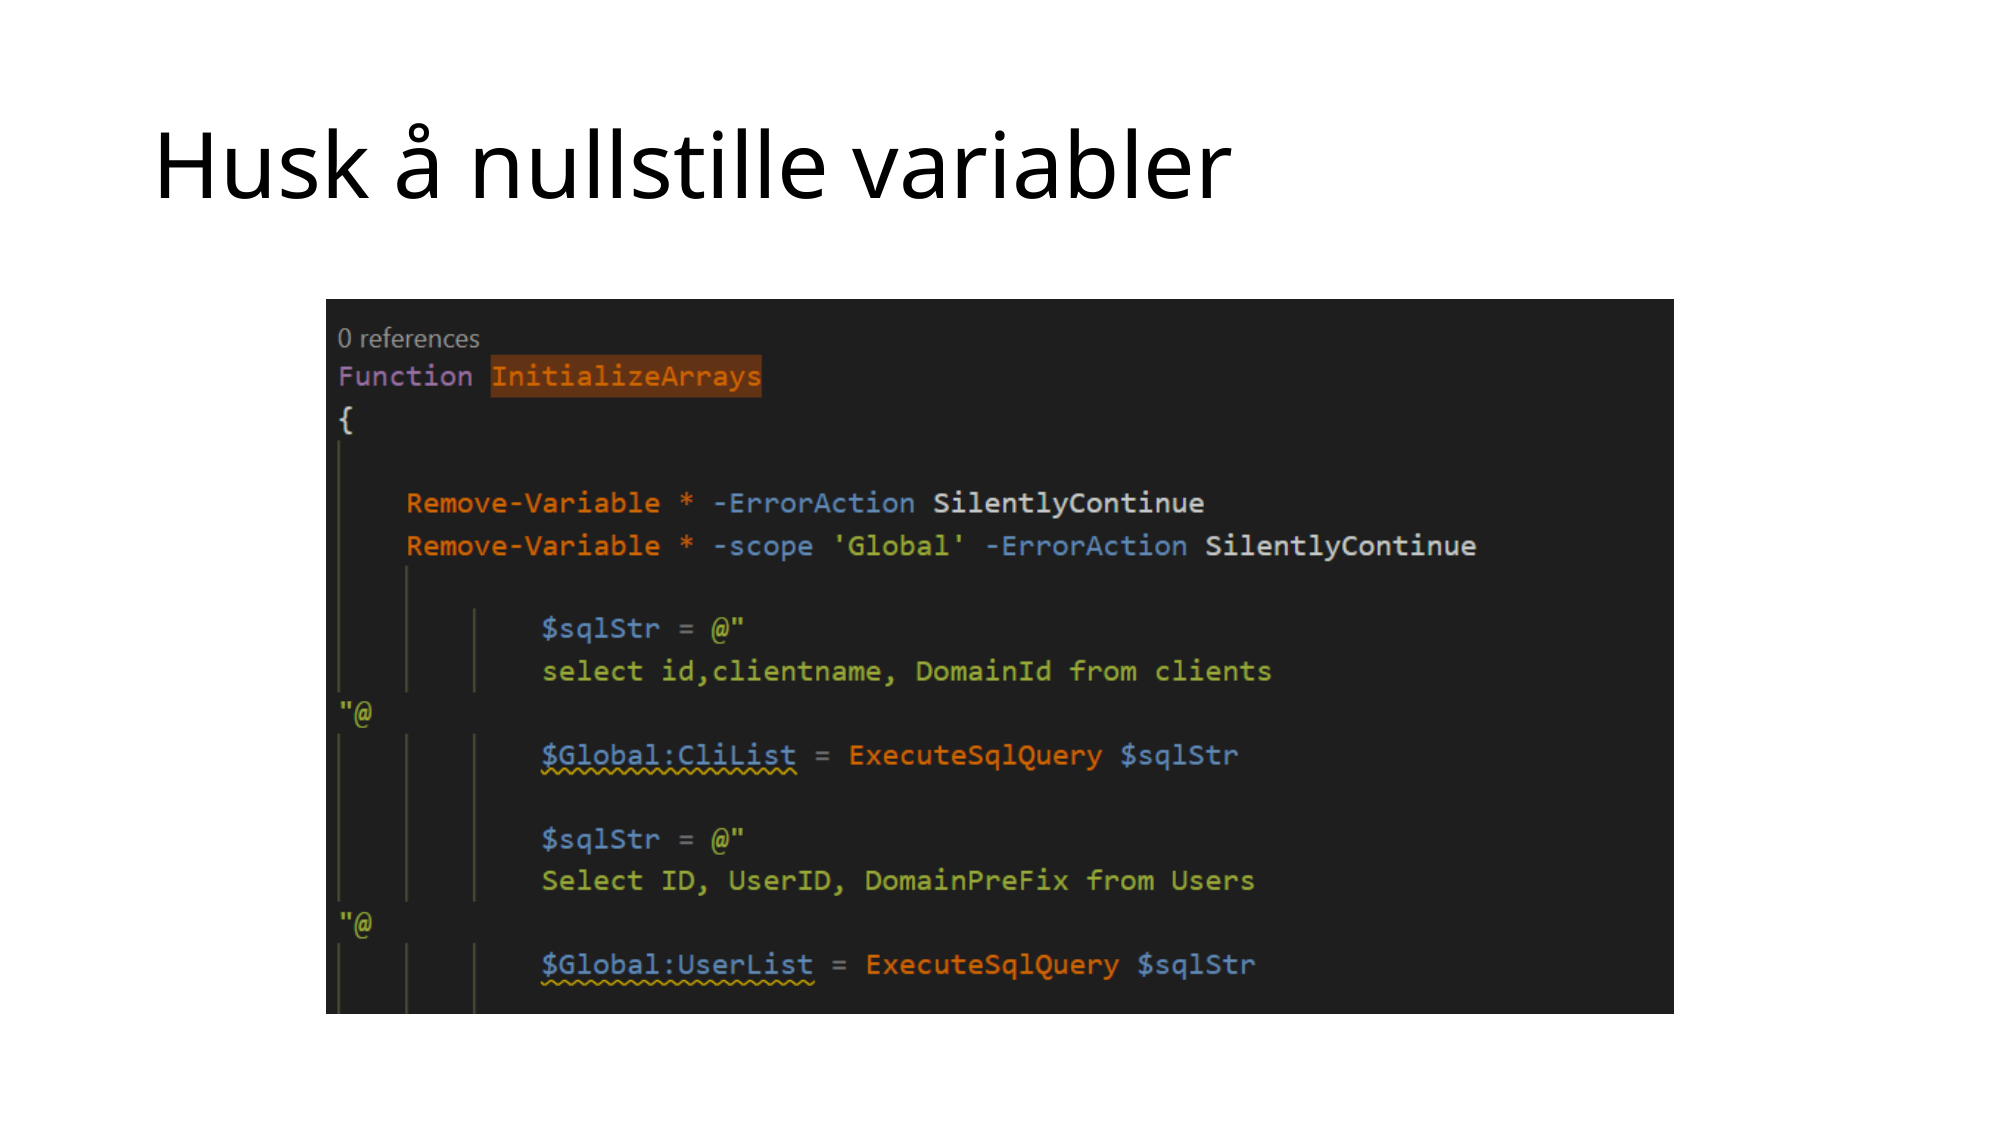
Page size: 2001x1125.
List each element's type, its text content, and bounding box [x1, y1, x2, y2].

title Husk å nullstille variabler [137, 59, 1863, 278]
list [326, 299, 1674, 1014]
